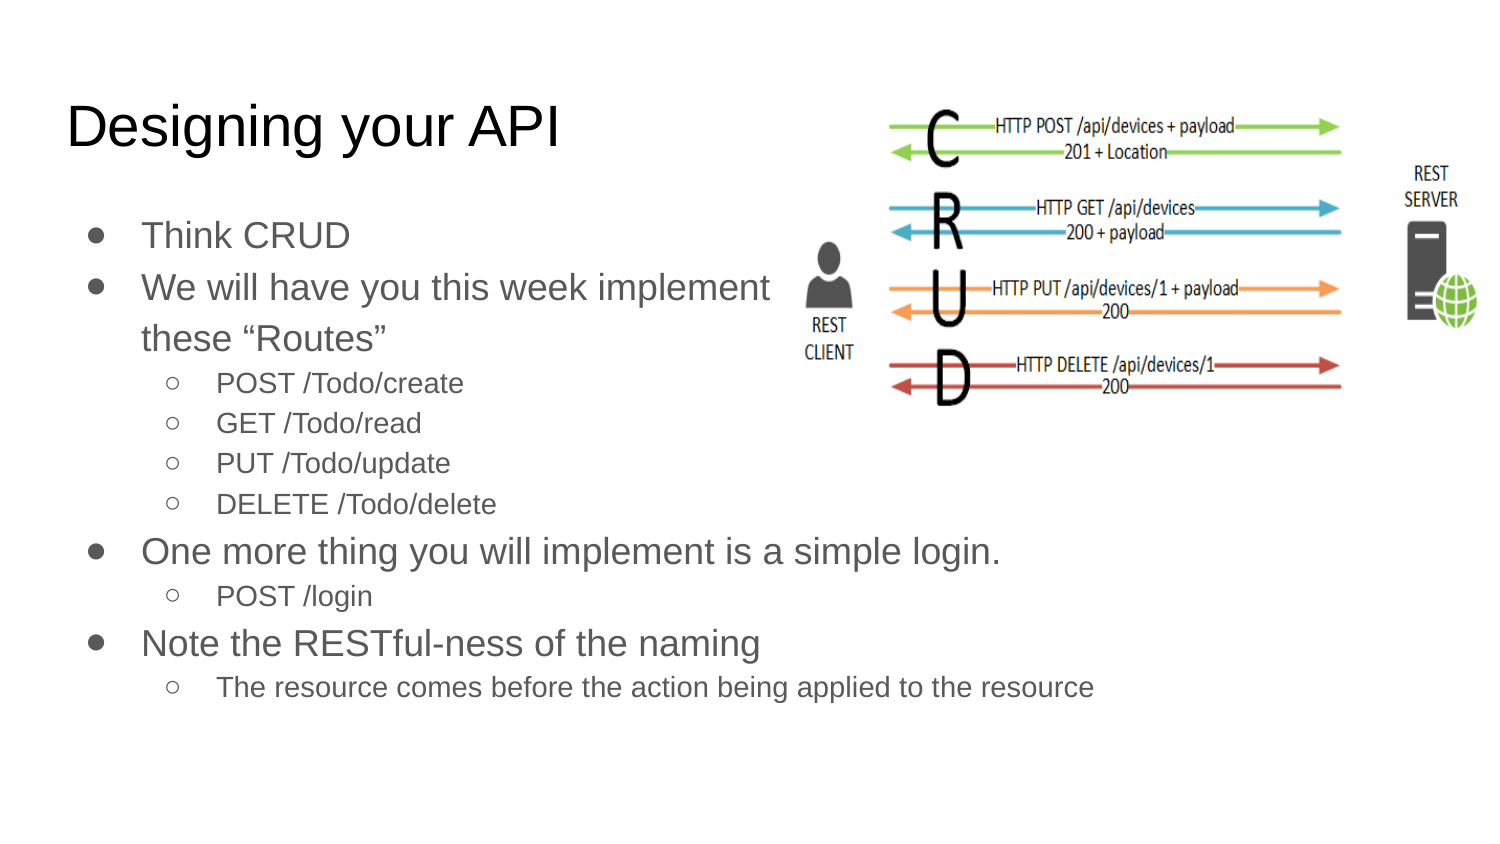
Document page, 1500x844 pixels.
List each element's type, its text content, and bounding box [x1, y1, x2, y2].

list Think CRUD We will have you this week implement these “Routes” POST /Todo/create GET /Todo/read PUT /Todo/update DELETE /Todo/delete One more thing you will implement is a simple login. POST /login Note the RESTful-ness of the naming The resource comes before the action being applied to the resource [51, 189, 1449, 750]
picture [792, 58, 1483, 477]
title Designing your API [51, 72, 787, 167]
